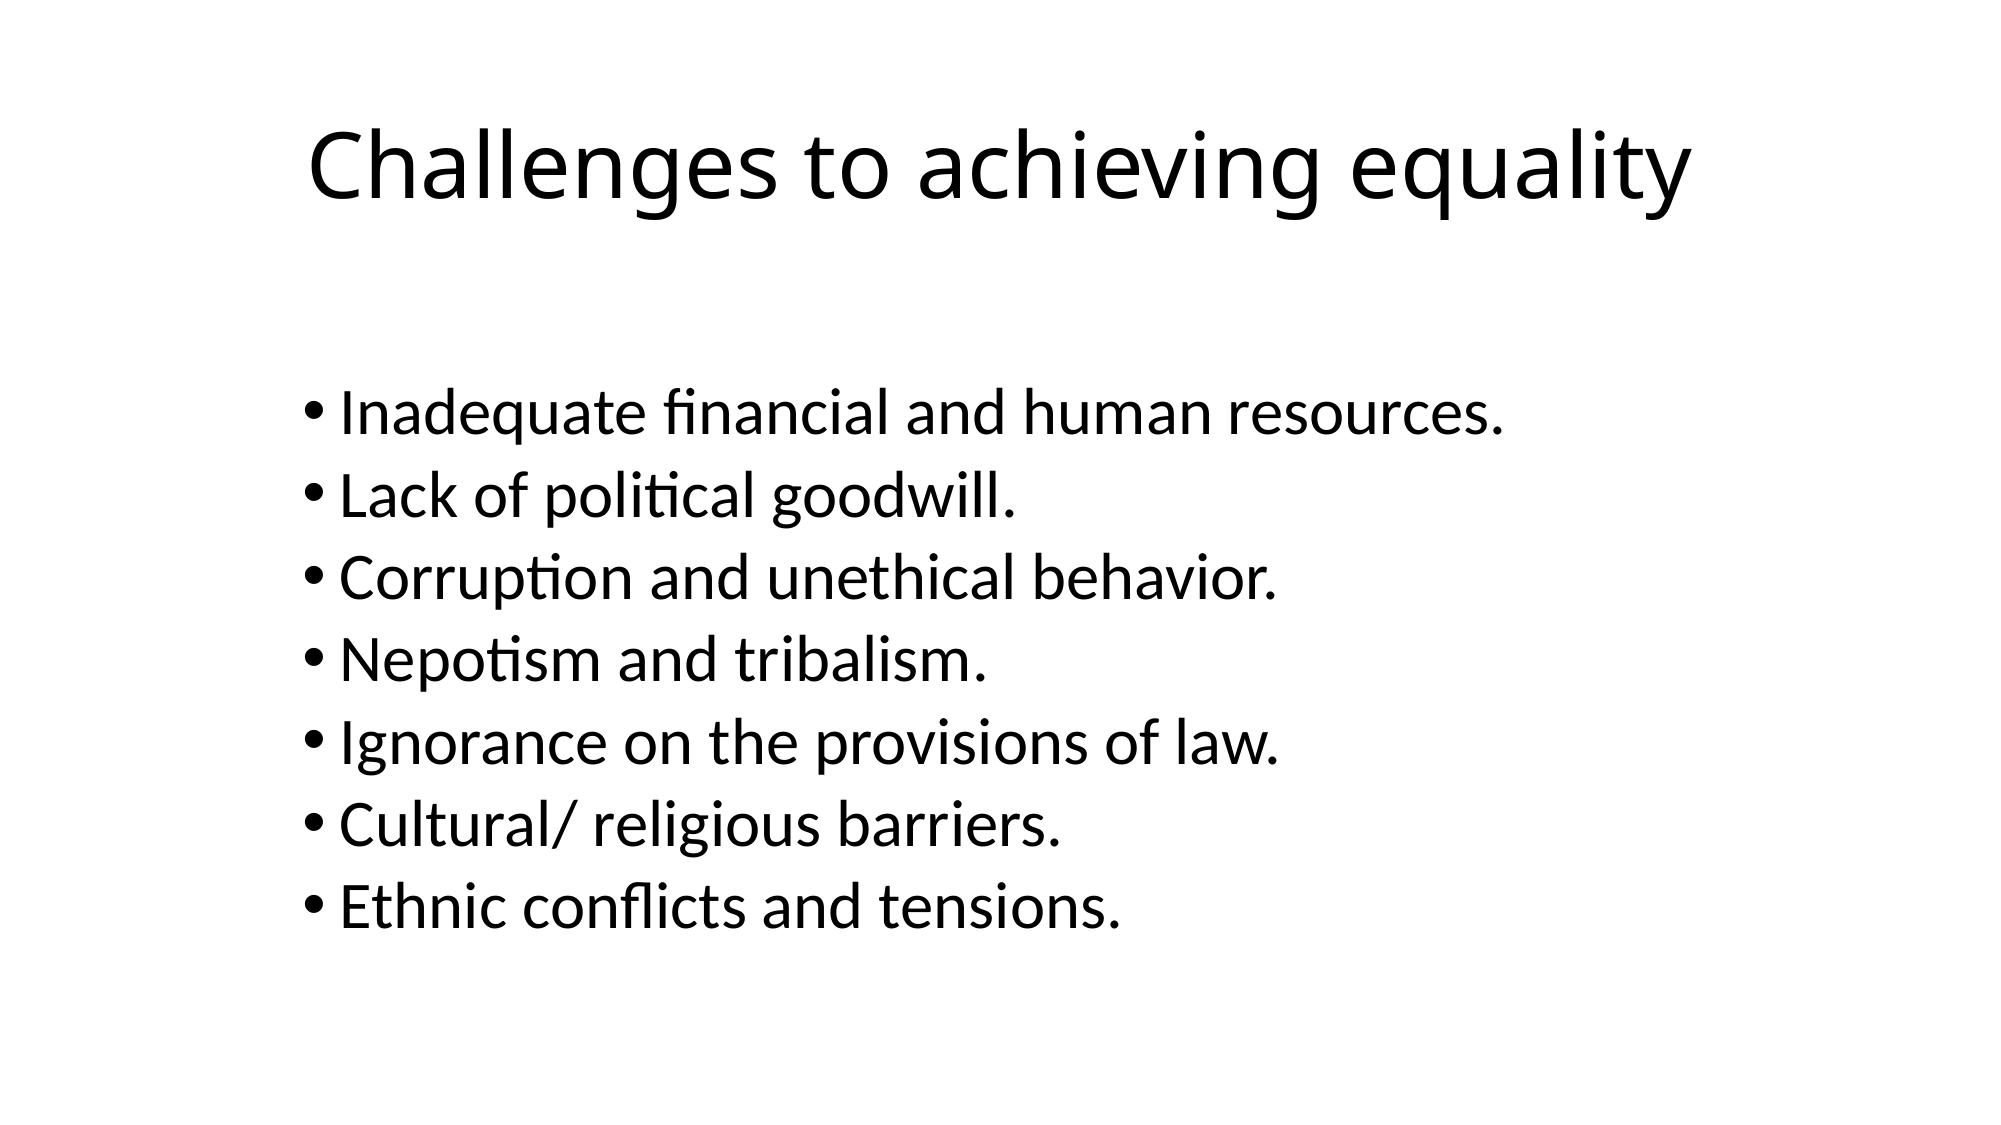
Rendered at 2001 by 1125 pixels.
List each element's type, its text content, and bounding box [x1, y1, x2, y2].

list Inadequate financial and human resources. Lack of political goodwill. Corruption and unethical behavior. Nepotism and tribalism. Ignorance on the provisions of law. Cultural/ religious barriers. Ethnic conflicts and tensions. [137, 299, 1863, 1014]
title Challenges to achieving equality [137, 59, 1863, 278]
